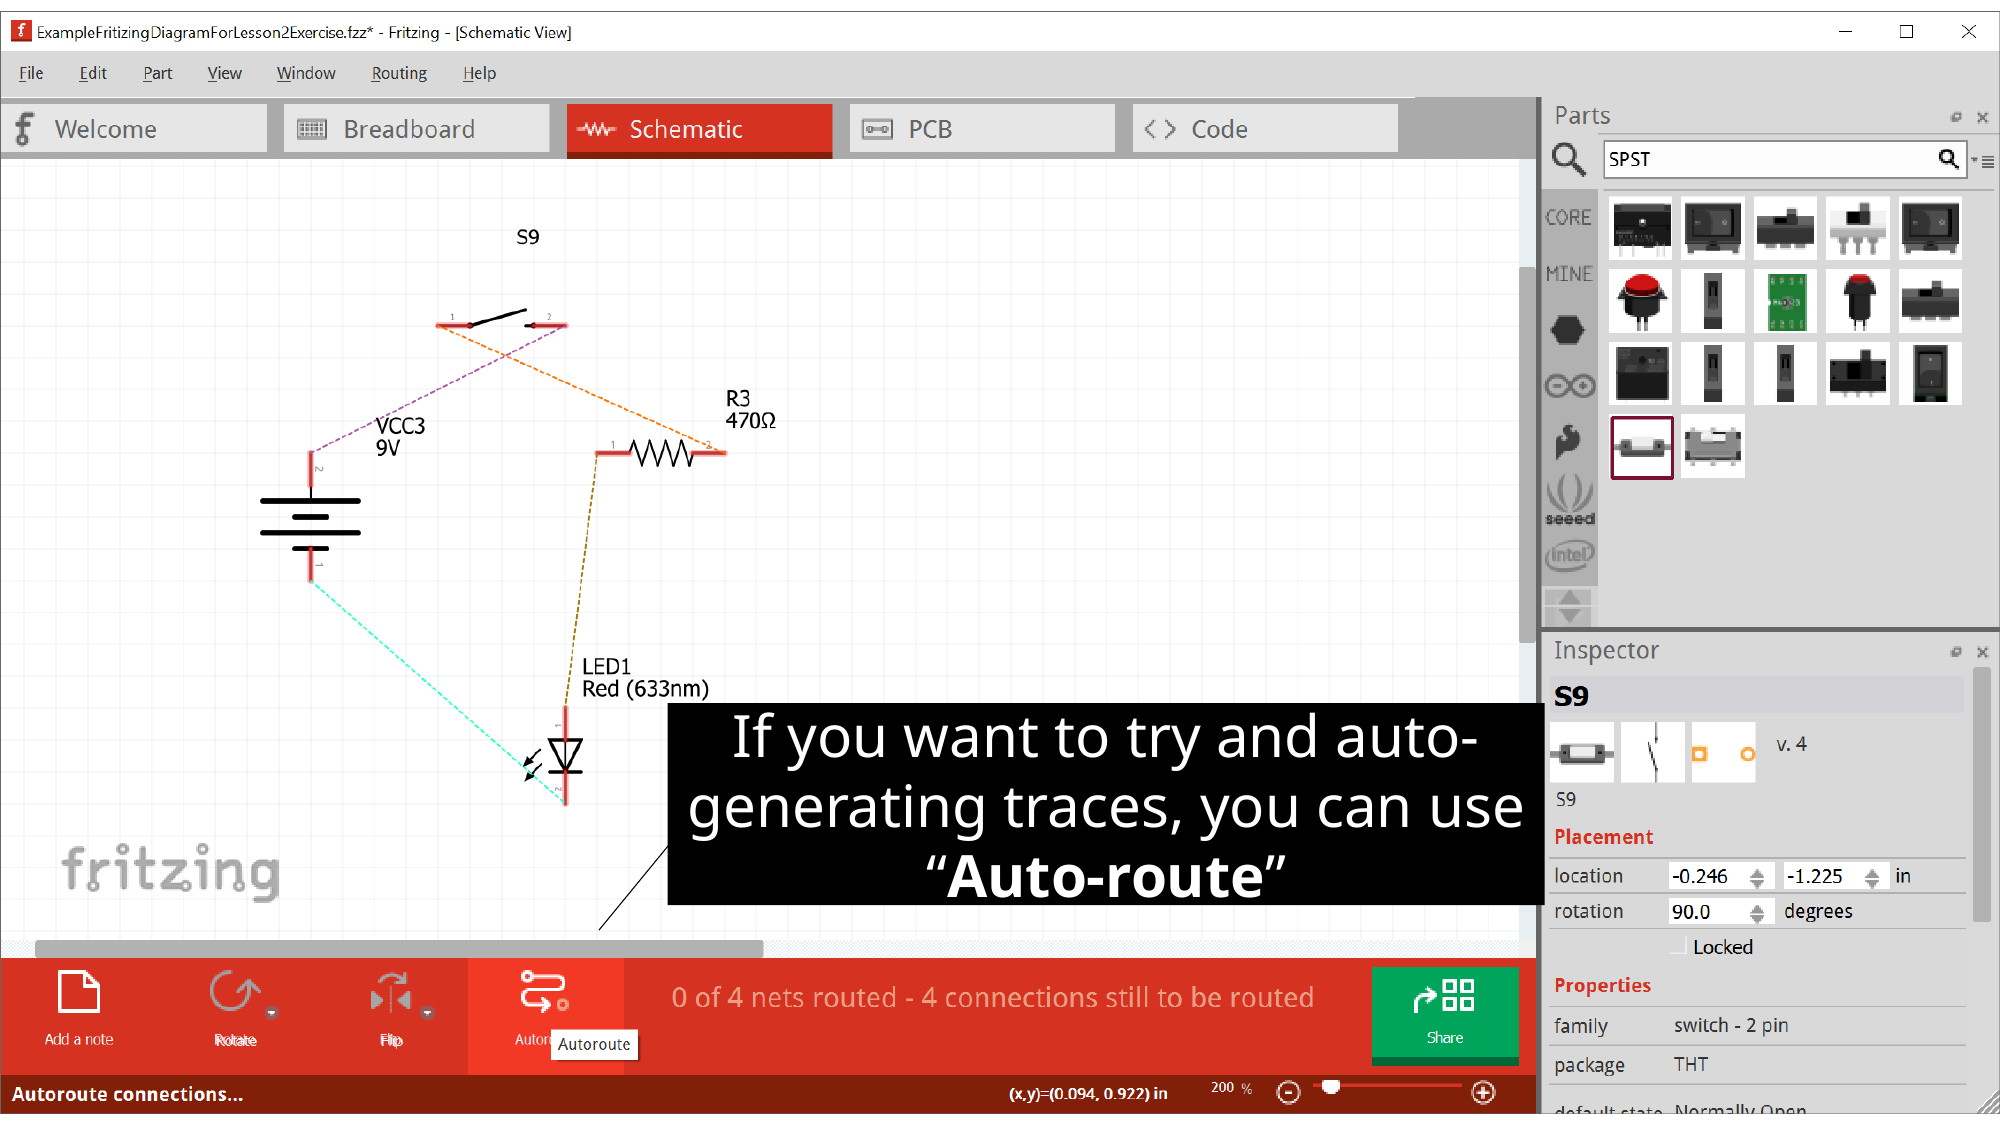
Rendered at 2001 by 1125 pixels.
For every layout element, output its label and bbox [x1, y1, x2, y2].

text_box [598, 831, 681, 931]
picture [0, 11, 2000, 1114]
